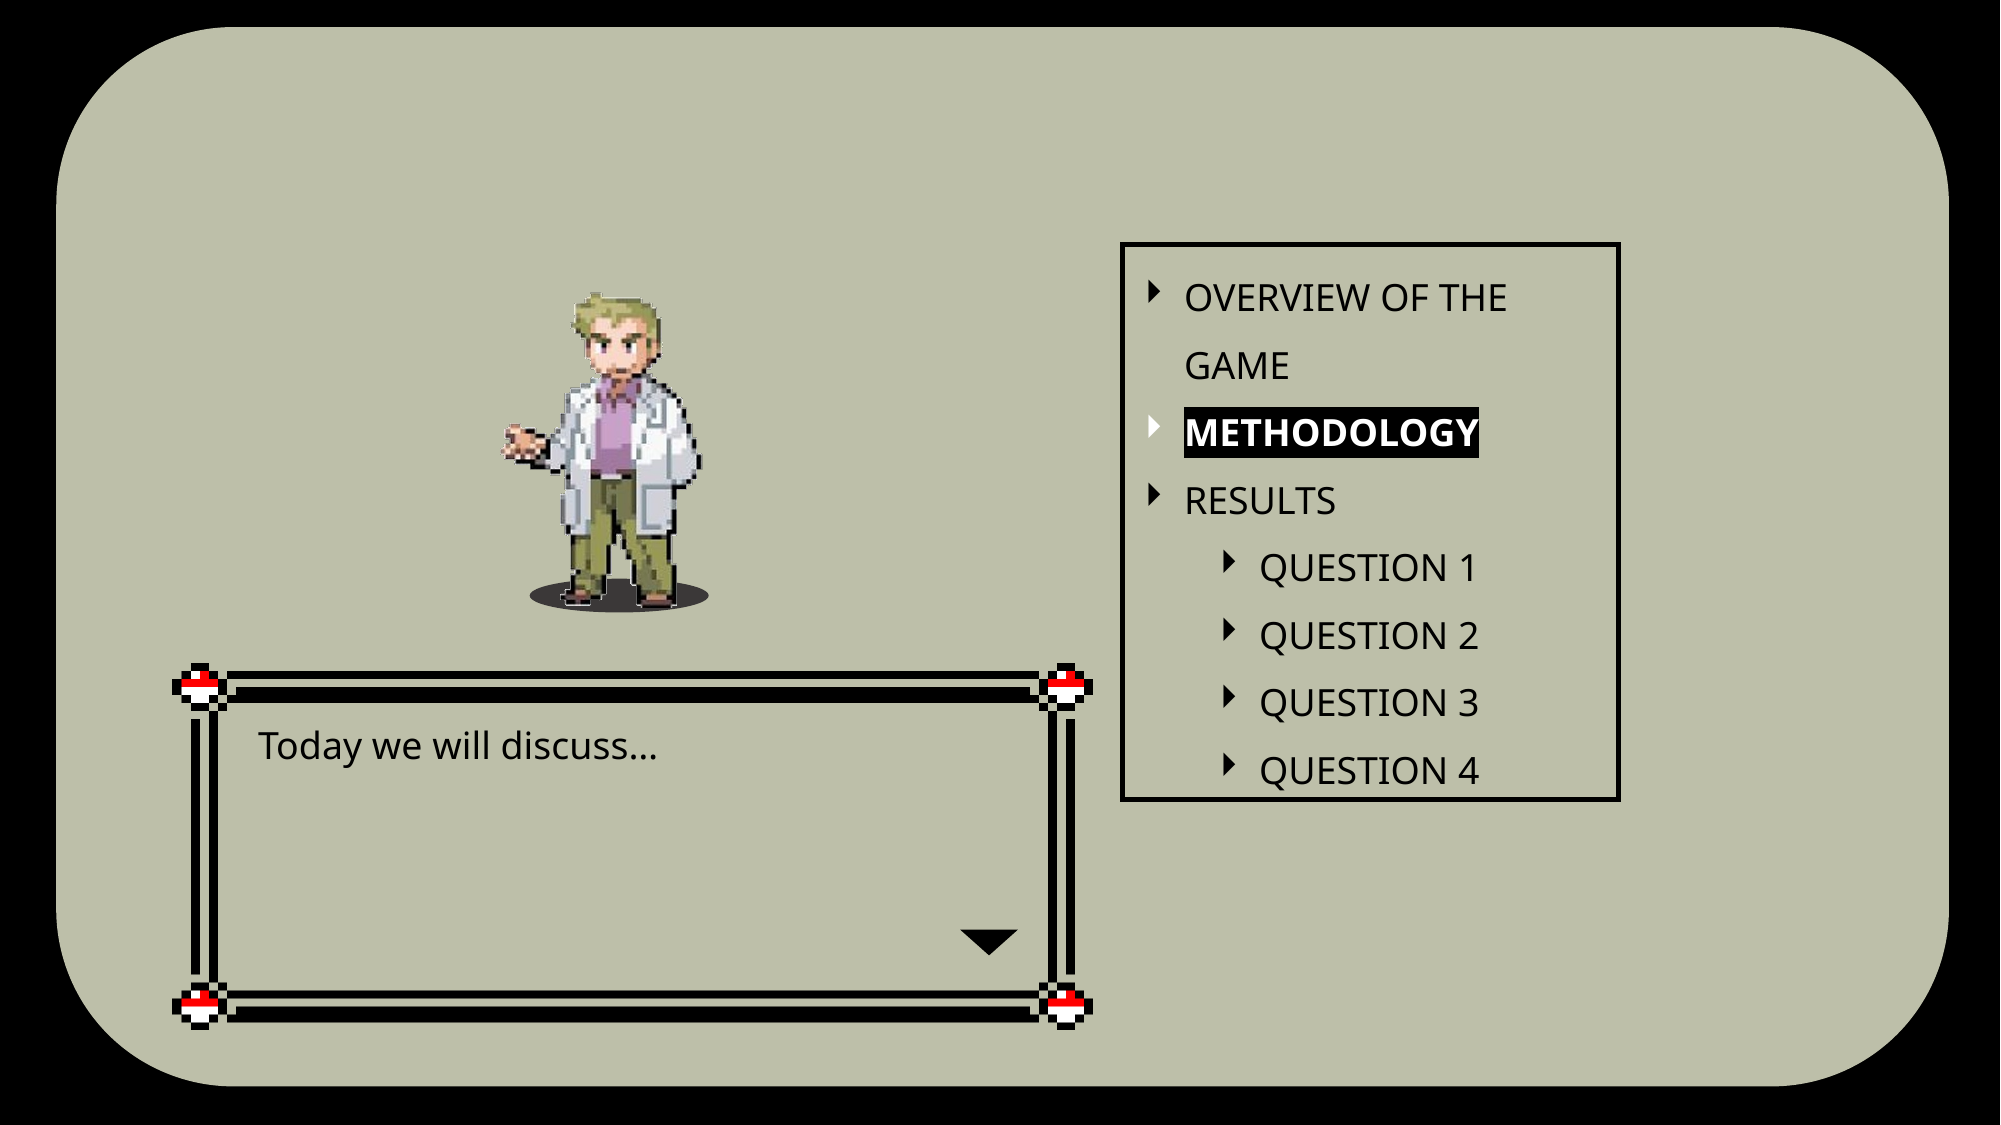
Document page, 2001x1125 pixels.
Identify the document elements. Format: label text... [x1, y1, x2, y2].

text_box [553, 608, 686, 614]
text_box OVERVIEW OF THE GAME METHODOLOGY RESULTS QUESTION 1 QUESTION 2 QUESTION 3 QUESTION 4 [1121, 243, 1619, 800]
text_box [56, 27, 1949, 1087]
picture [434, 287, 755, 608]
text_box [171, 662, 1094, 1030]
